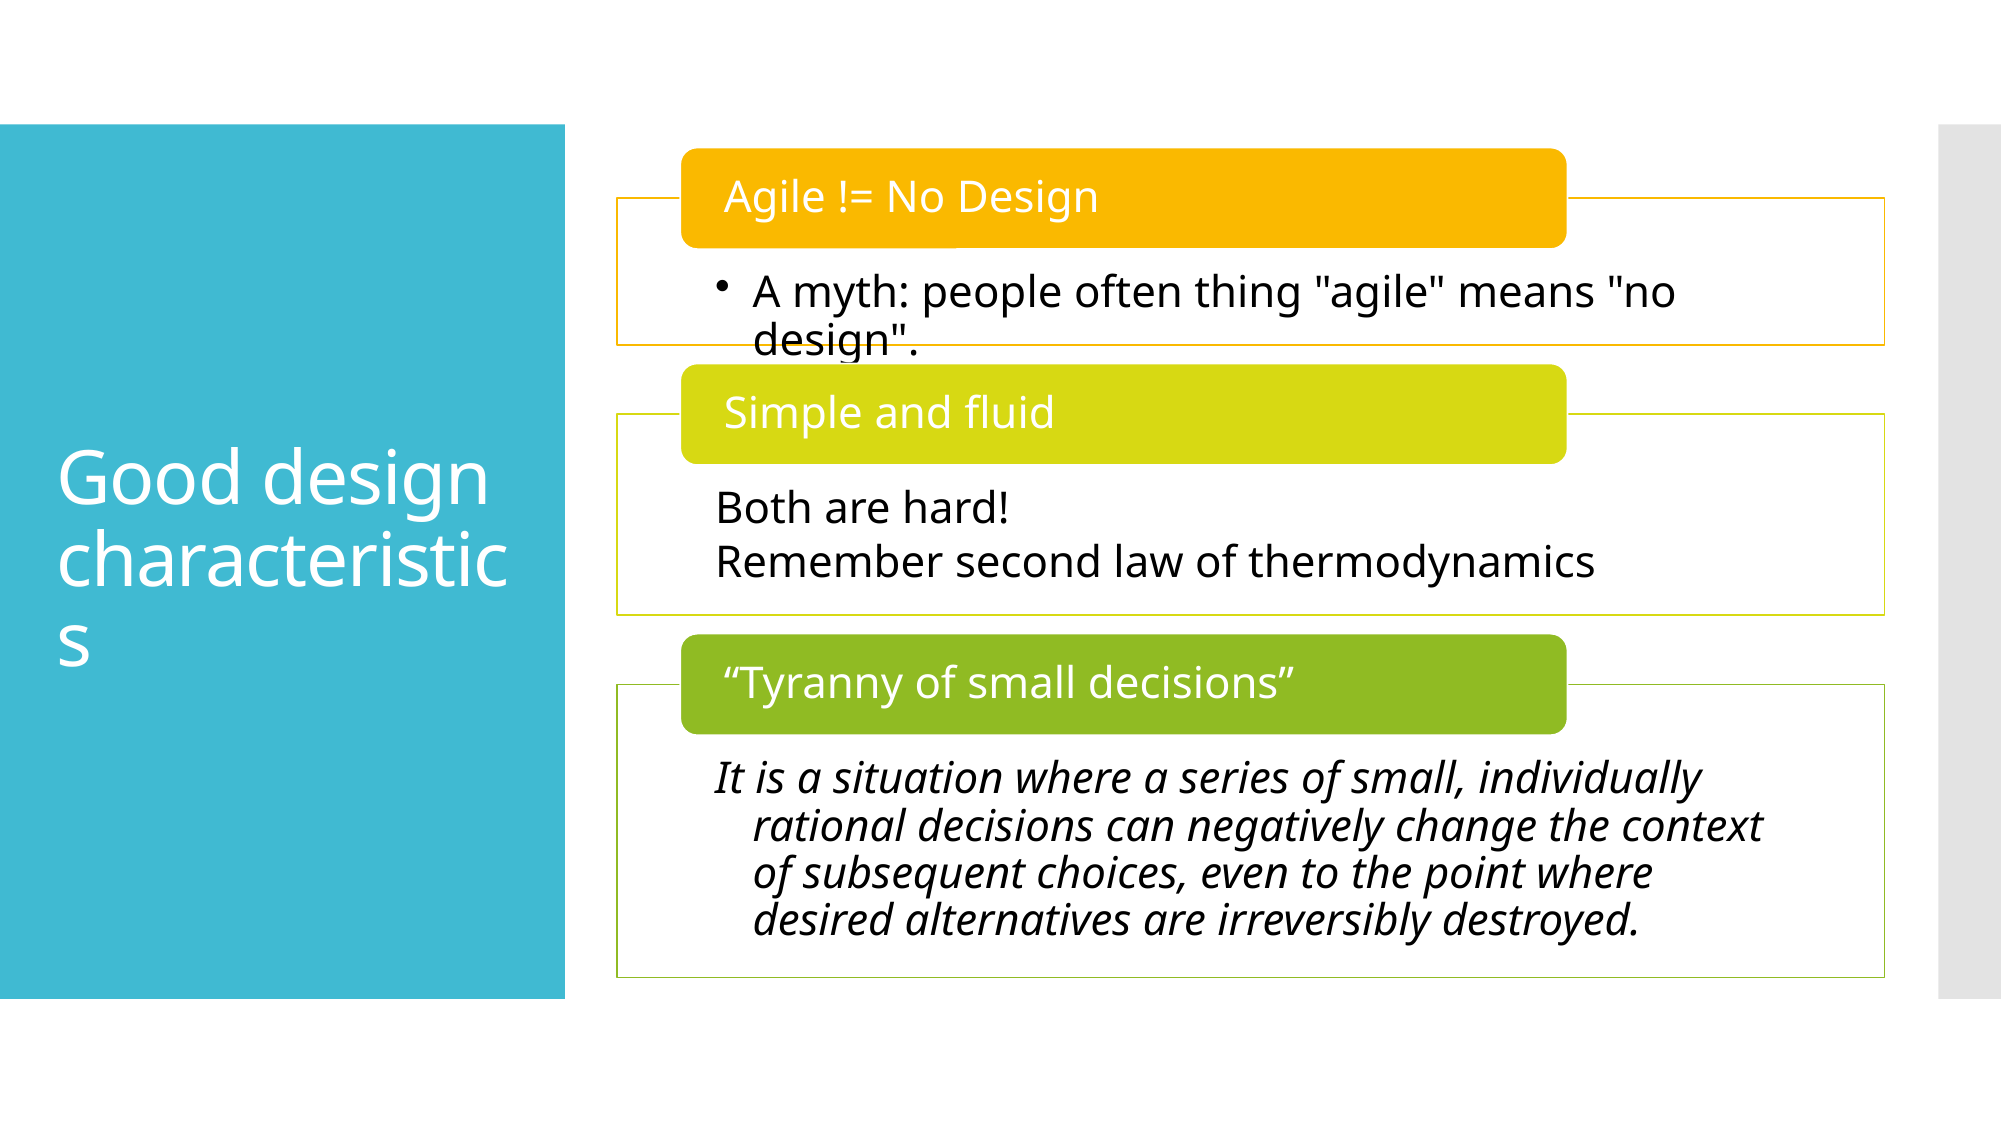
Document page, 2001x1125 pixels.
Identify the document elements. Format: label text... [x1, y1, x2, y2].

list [616, 145, 1885, 980]
title Good design characteristics [41, 184, 525, 940]
